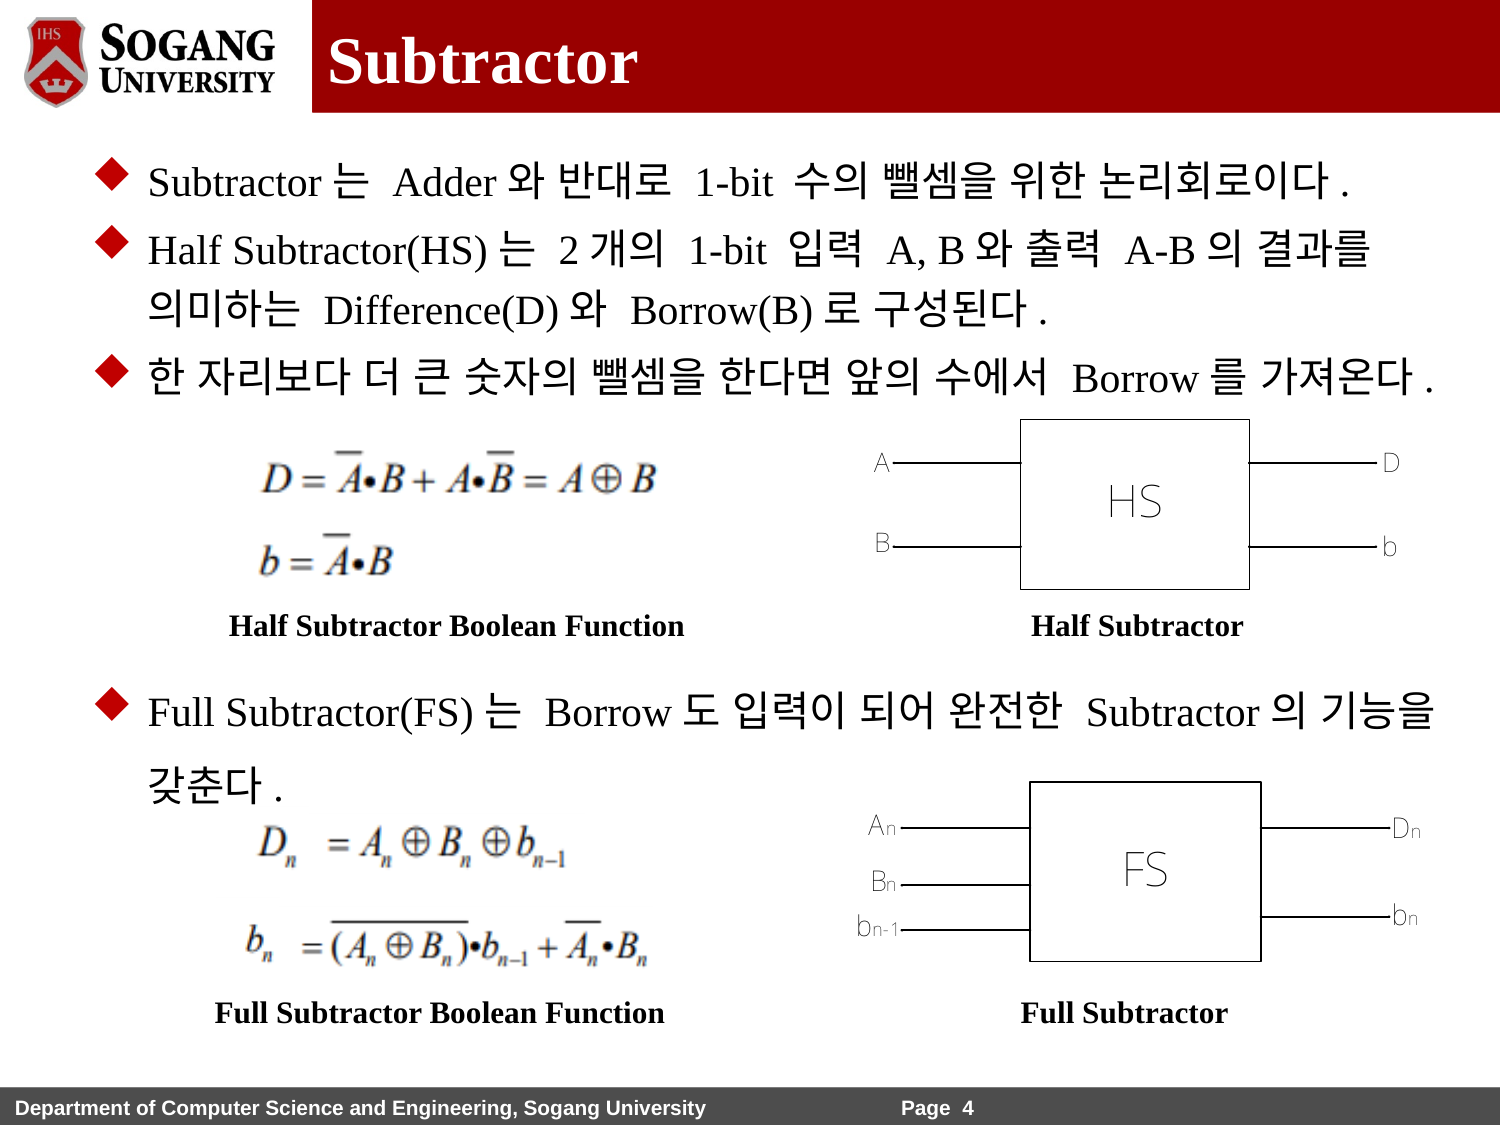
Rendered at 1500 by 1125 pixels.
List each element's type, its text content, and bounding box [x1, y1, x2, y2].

text_box Subtractor [312, 0, 1500, 114]
text_box Subtractor는 Adder와 반대로 1-bit 수의 뺄셈을 위한 논리회로이다. Half Subtractor(HS)는 2개의 1-bit 입력 A, B와 출력 A-B의 결과를 의미하는 Difference(D)와 Borrow(B)로 구성된다. 한 자리보다 더 큰 숫자의 뺄셈을 한다면 앞의 수에서 Borrow를 가져온다. Full Subtractor(FS)는 Borrow도 입력이 되어 완전한 Subtractor의 기능을 갖춘다. [76, 137, 1500, 1059]
picture [854, 779, 1424, 965]
text_box Full Subtractor [1005, 984, 1244, 1037]
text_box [216, 896, 653, 982]
text_box Half Subtractor Boolean Function [214, 622, 701, 651]
picture [99, 23, 275, 93]
picture [24, 17, 88, 108]
text_box Half Subtractor [1016, 600, 1260, 651]
text_box Full Subtractor Boolean Function [199, 984, 681, 1037]
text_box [250, 805, 585, 882]
picture [189, 408, 697, 619]
picture [872, 416, 1404, 592]
